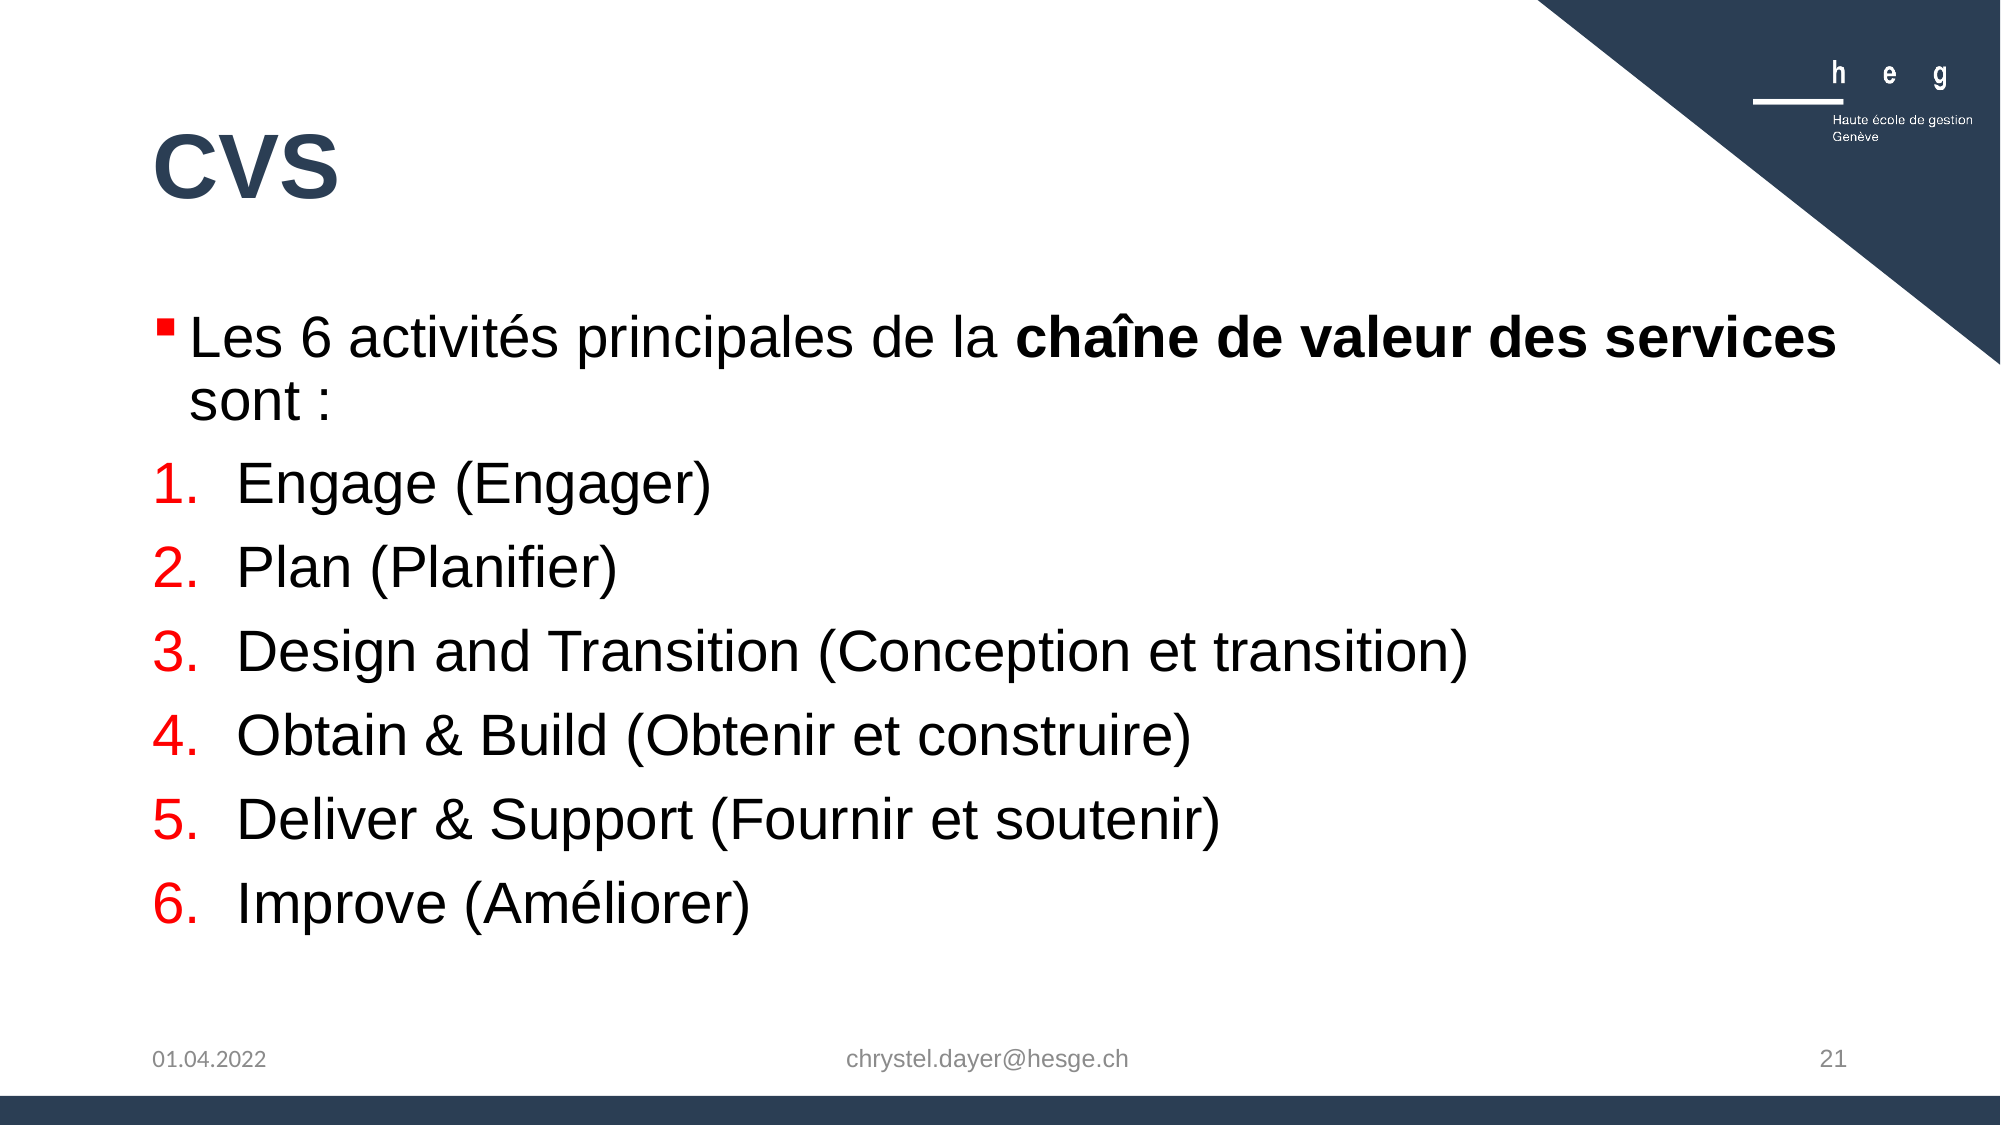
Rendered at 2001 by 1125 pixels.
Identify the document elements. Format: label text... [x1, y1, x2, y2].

picture [1753, 60, 1972, 141]
title CVS [137, 59, 1600, 278]
slide_number 21 [1412, 1027, 1863, 1088]
list Les 6 activités principales de la chaîne de valeur des services sont : Engage (Engager) Plan (Planifier) Design and Transition (Conception et transition) Obtain & Build (Obtenir et construire) Deliver & Support (Fournir et soutenir) Improve (Améliorer) [137, 299, 1863, 977]
footer chrystel.dayer@hesge.ch [650, 1027, 1326, 1088]
